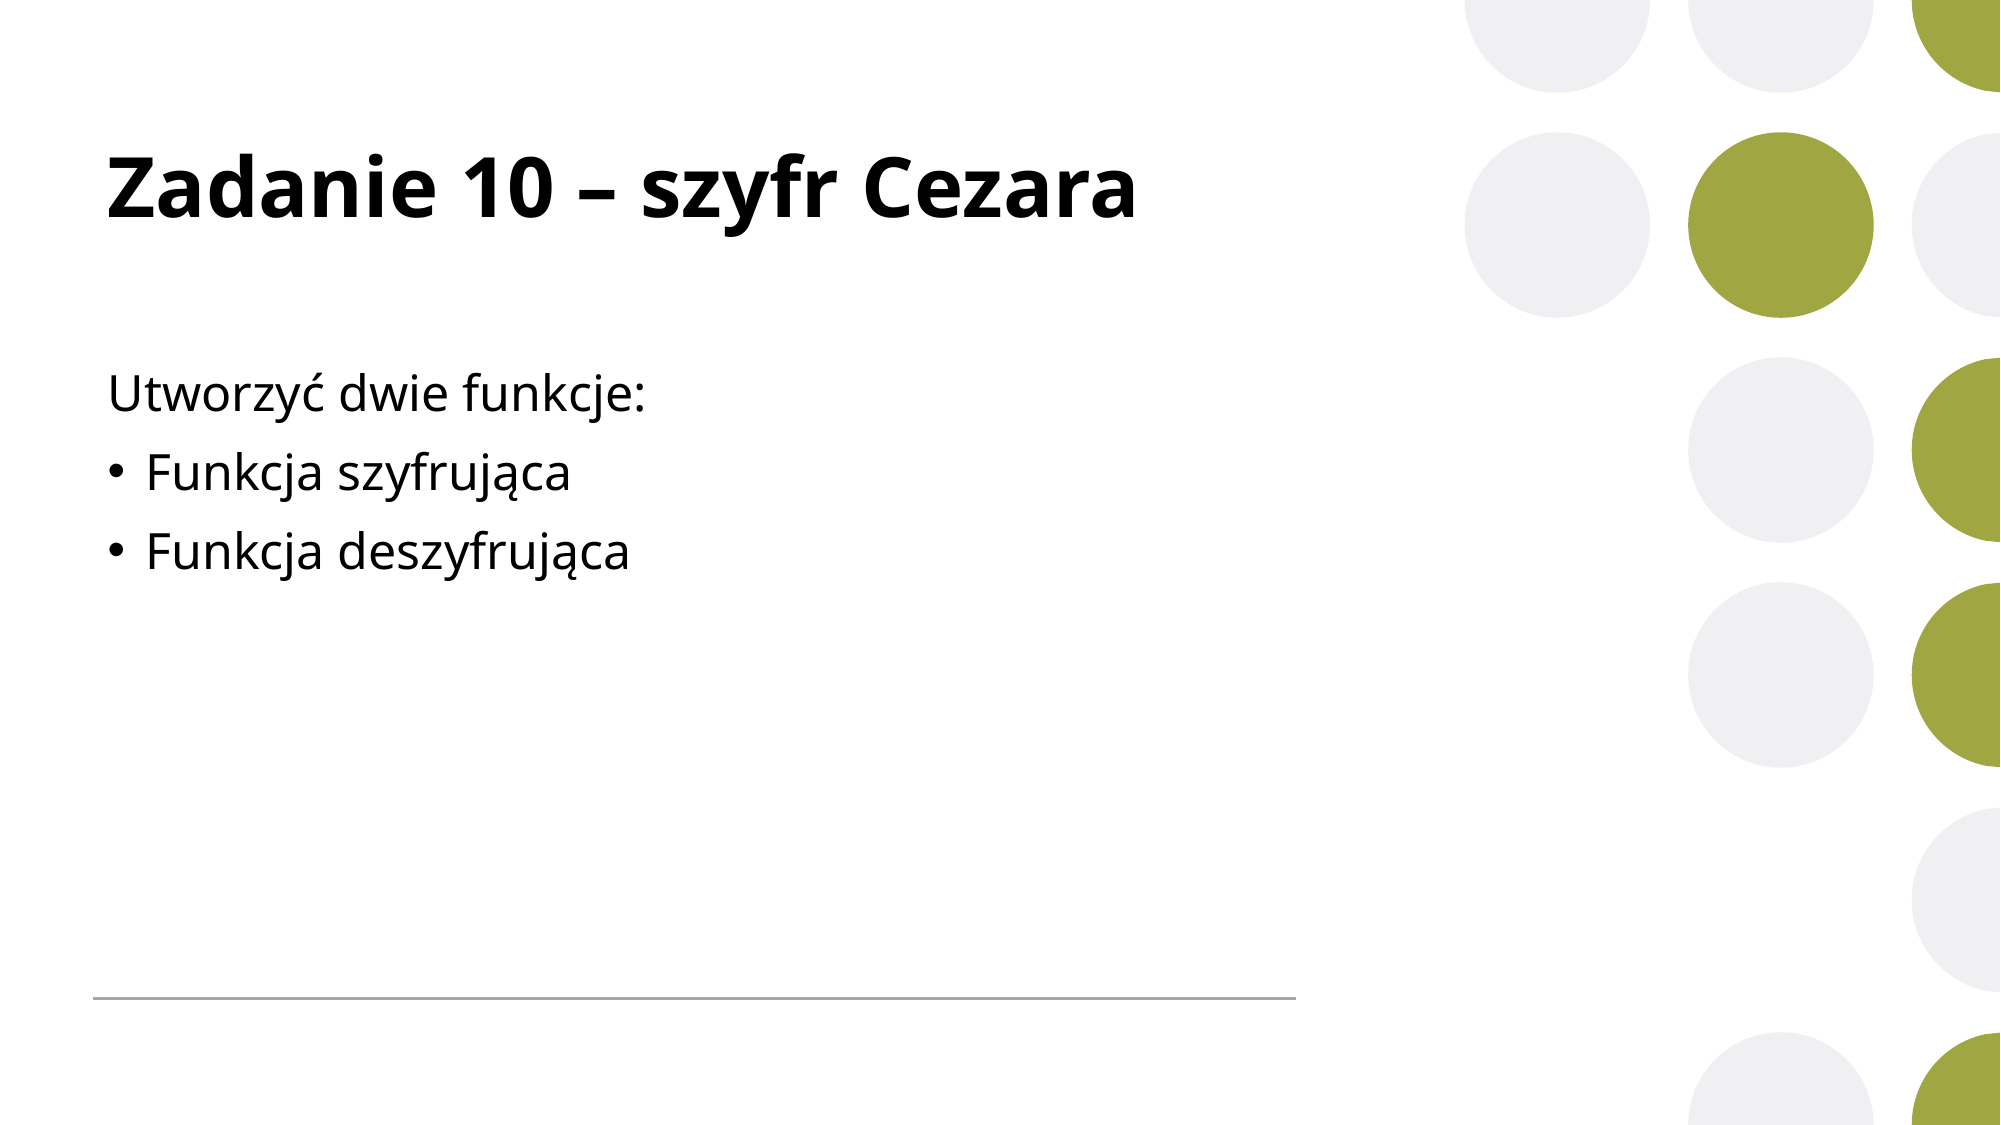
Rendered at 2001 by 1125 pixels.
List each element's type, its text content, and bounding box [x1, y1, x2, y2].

title Zadanie 10 – szyfr Cezara [92, 126, 1297, 335]
list Utworzyć dwie funkcje: Funkcja szyfrująca Funkcja deszyfrująca [92, 354, 1297, 946]
